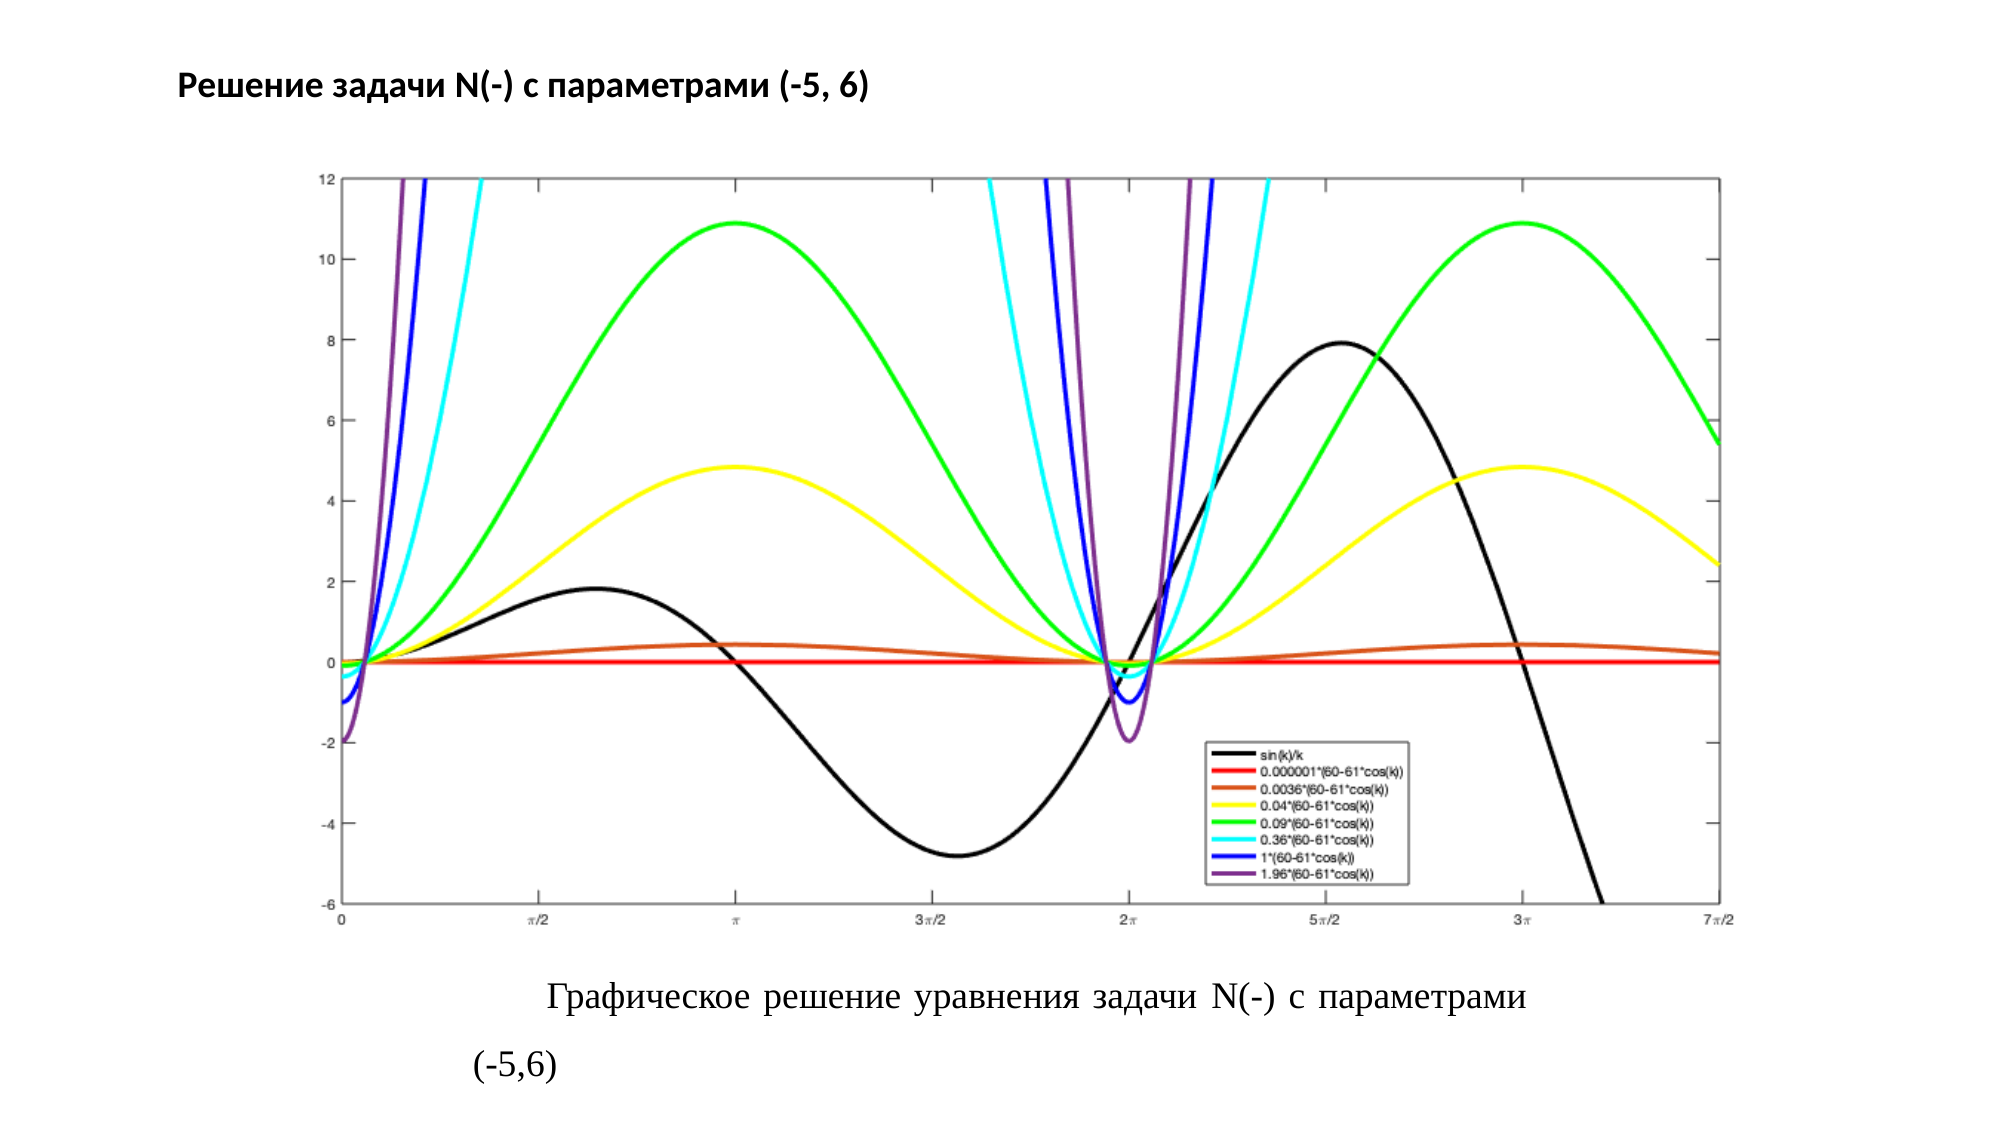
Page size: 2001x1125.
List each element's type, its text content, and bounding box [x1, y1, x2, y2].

picture [110, 112, 1889, 1002]
text_box Решение задачи N(-) с параметрами (-5, 6) [162, 52, 1163, 112]
